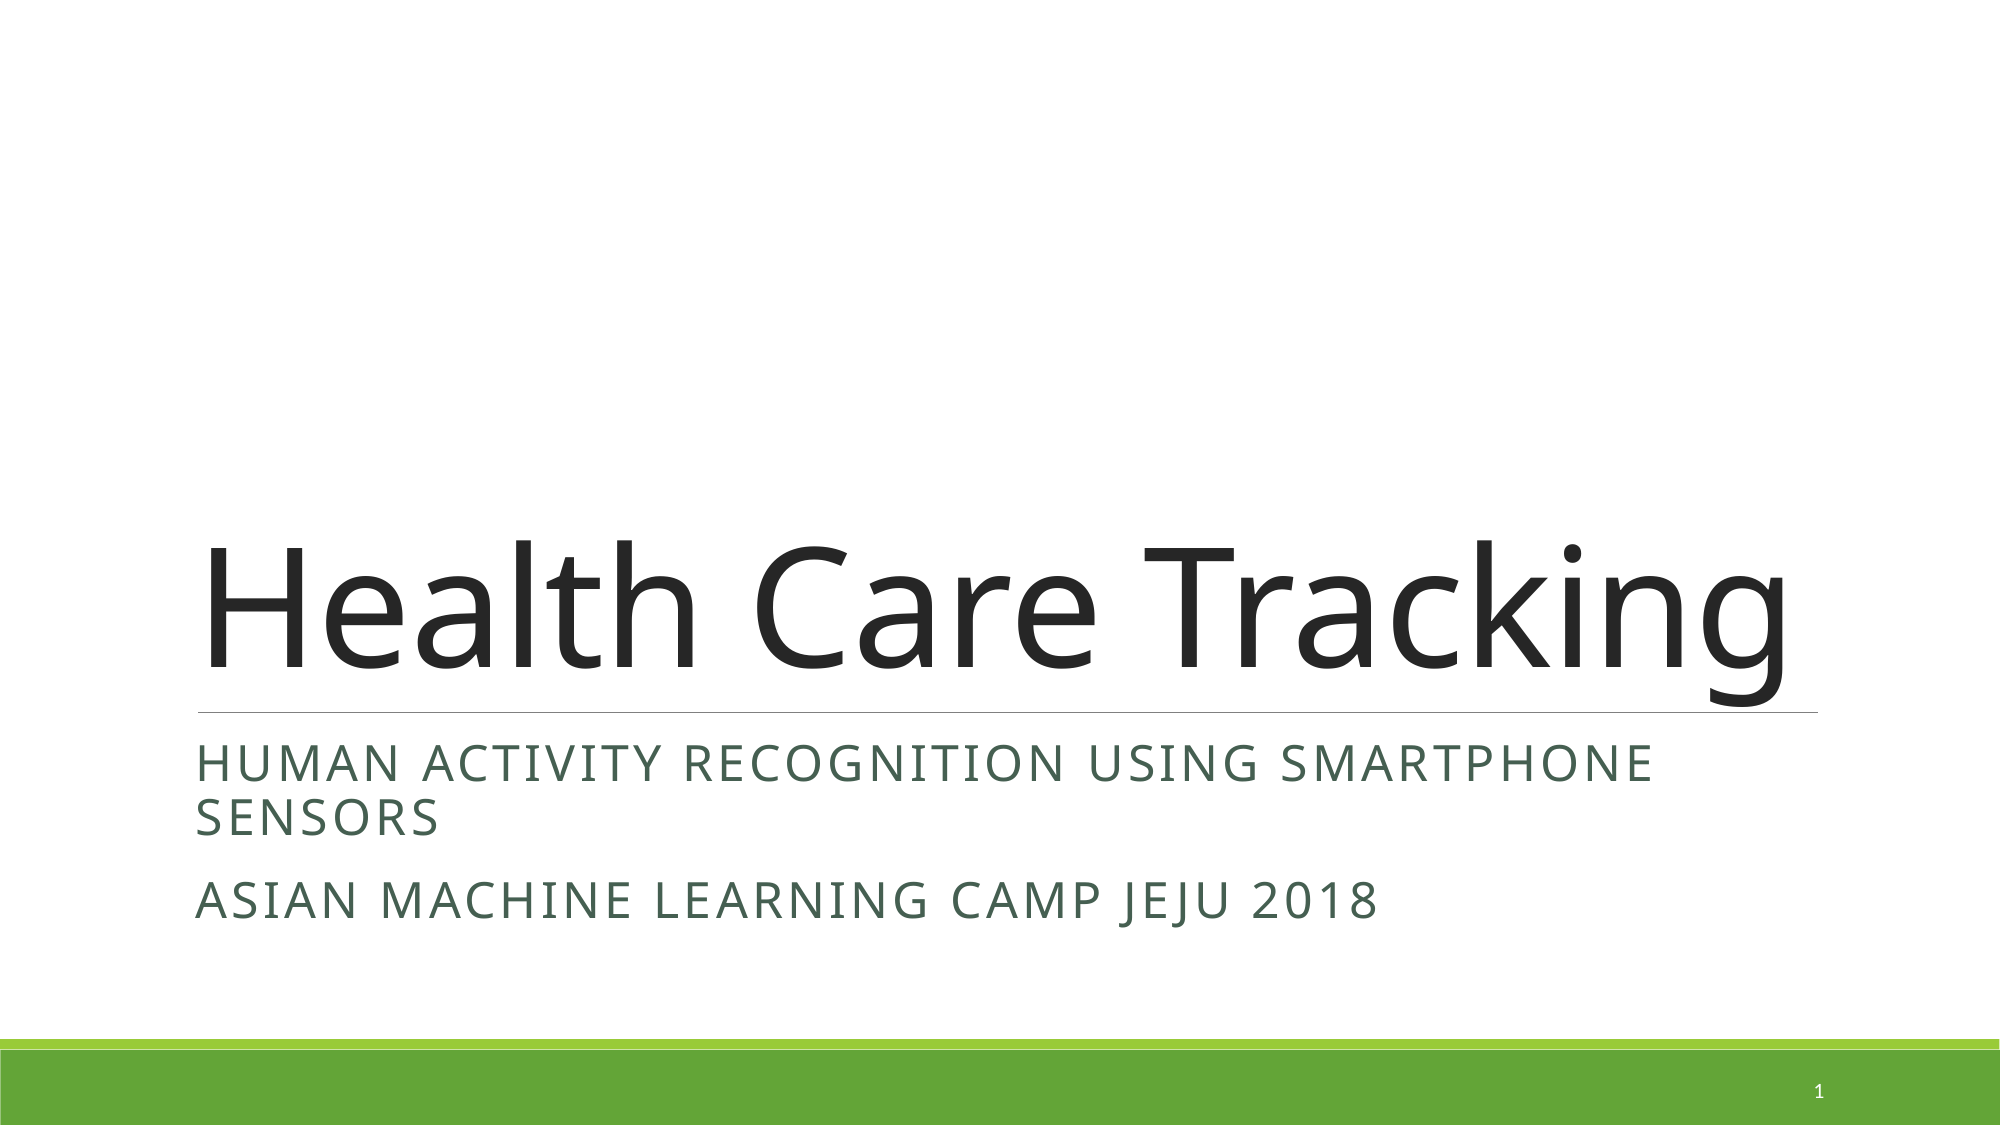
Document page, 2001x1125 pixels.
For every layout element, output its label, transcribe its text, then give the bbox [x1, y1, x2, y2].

title Health Care Tracking [180, 124, 1830, 710]
subtitle Human activity recognition using smartphone sensors Asian machine learning camp jeju 2018 [180, 730, 1831, 919]
slide_number 1 [1624, 1059, 1840, 1120]
